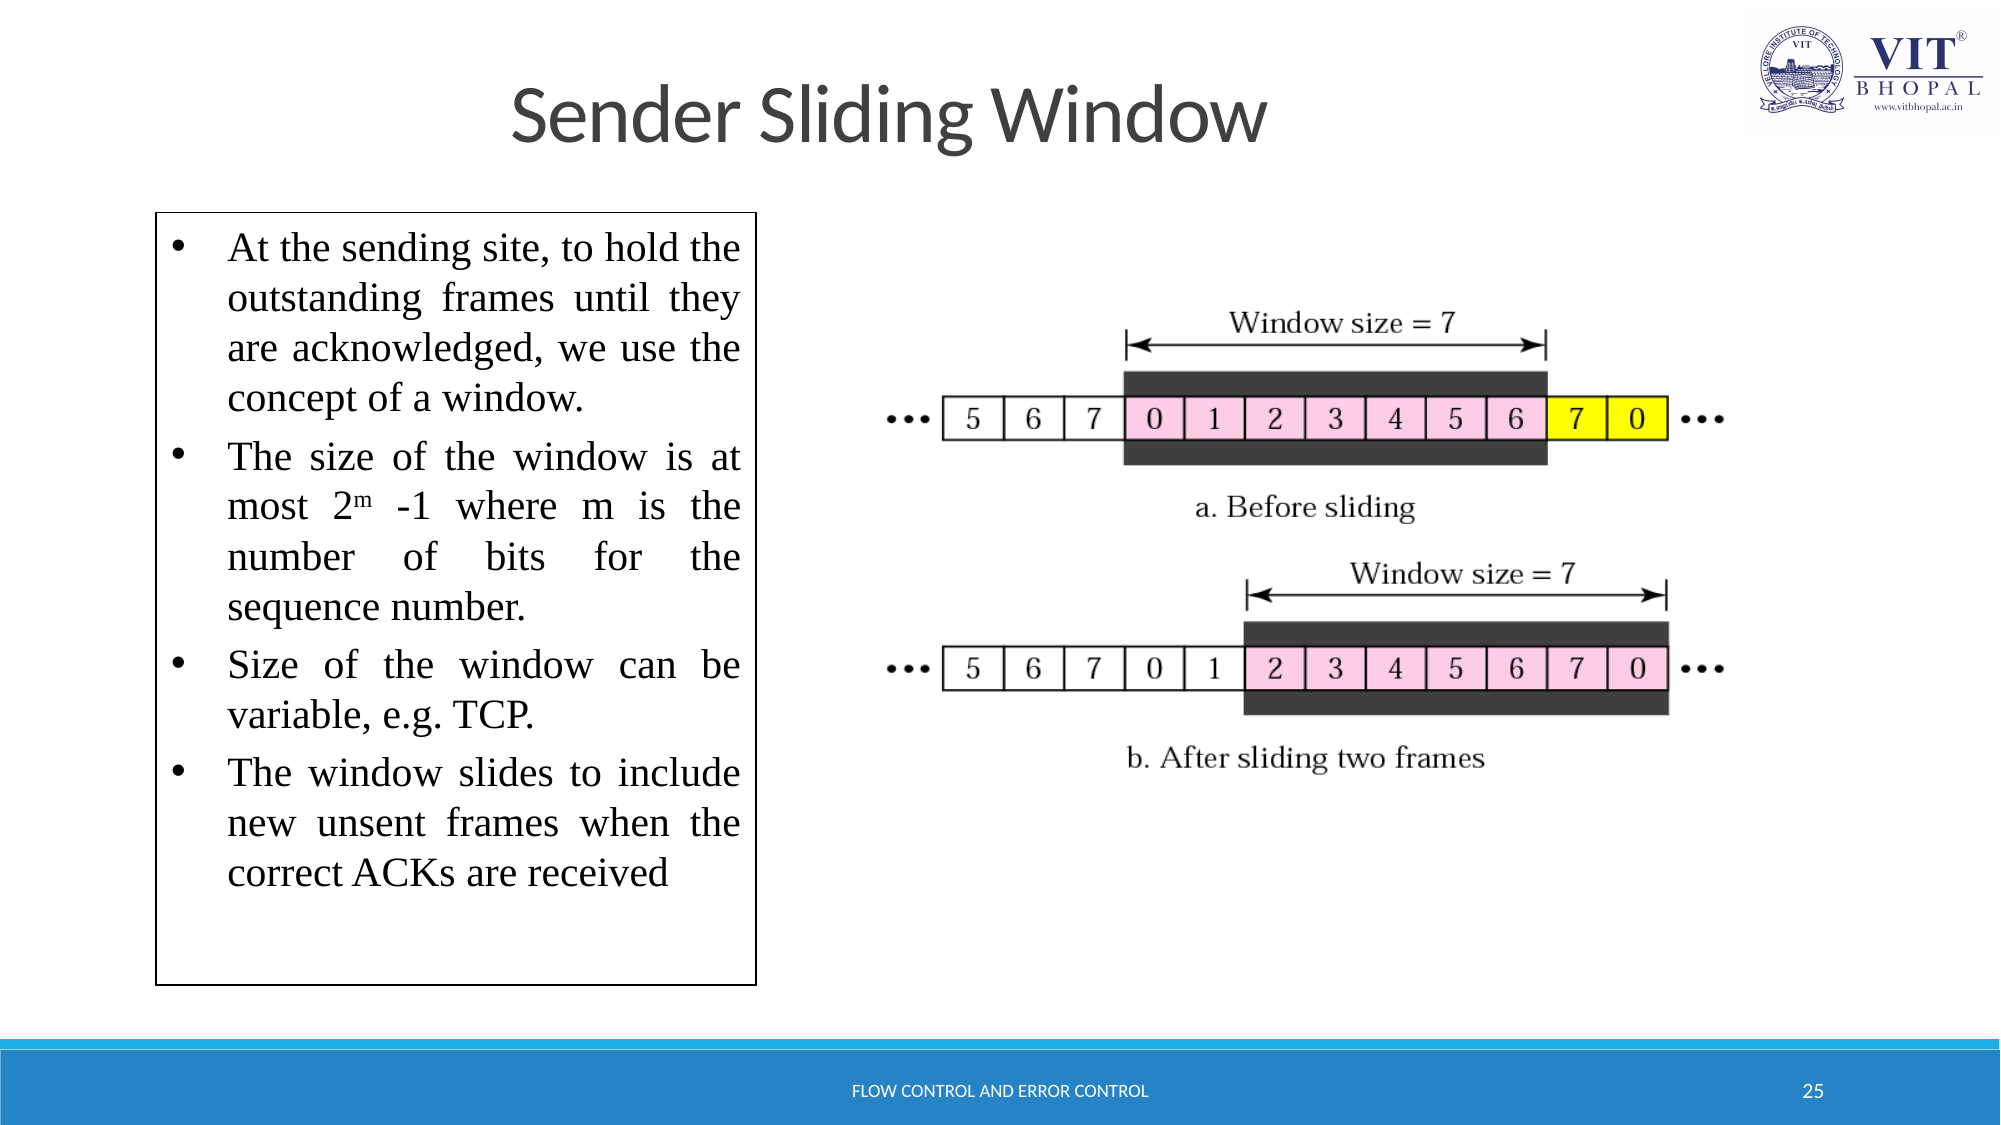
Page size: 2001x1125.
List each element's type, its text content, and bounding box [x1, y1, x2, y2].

slide_number 25 [1624, 1059, 1840, 1120]
text_box At the sending site, to hold the outstanding frames until they are acknowledged, we use the concept of a window. The size of the window is at most 2m -1 where m is the number of bits for the sequence number. Size of the window can be variable, e.g. TCP. The window slides to include new unsent frames when the correct ACKs are received [156, 212, 757, 985]
title Sender Sliding Window [495, 61, 1408, 167]
footer FLOW CONTROL AND ERROR CONTROL [604, 1059, 1396, 1120]
picture [1743, 5, 2000, 134]
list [885, 306, 1726, 776]
